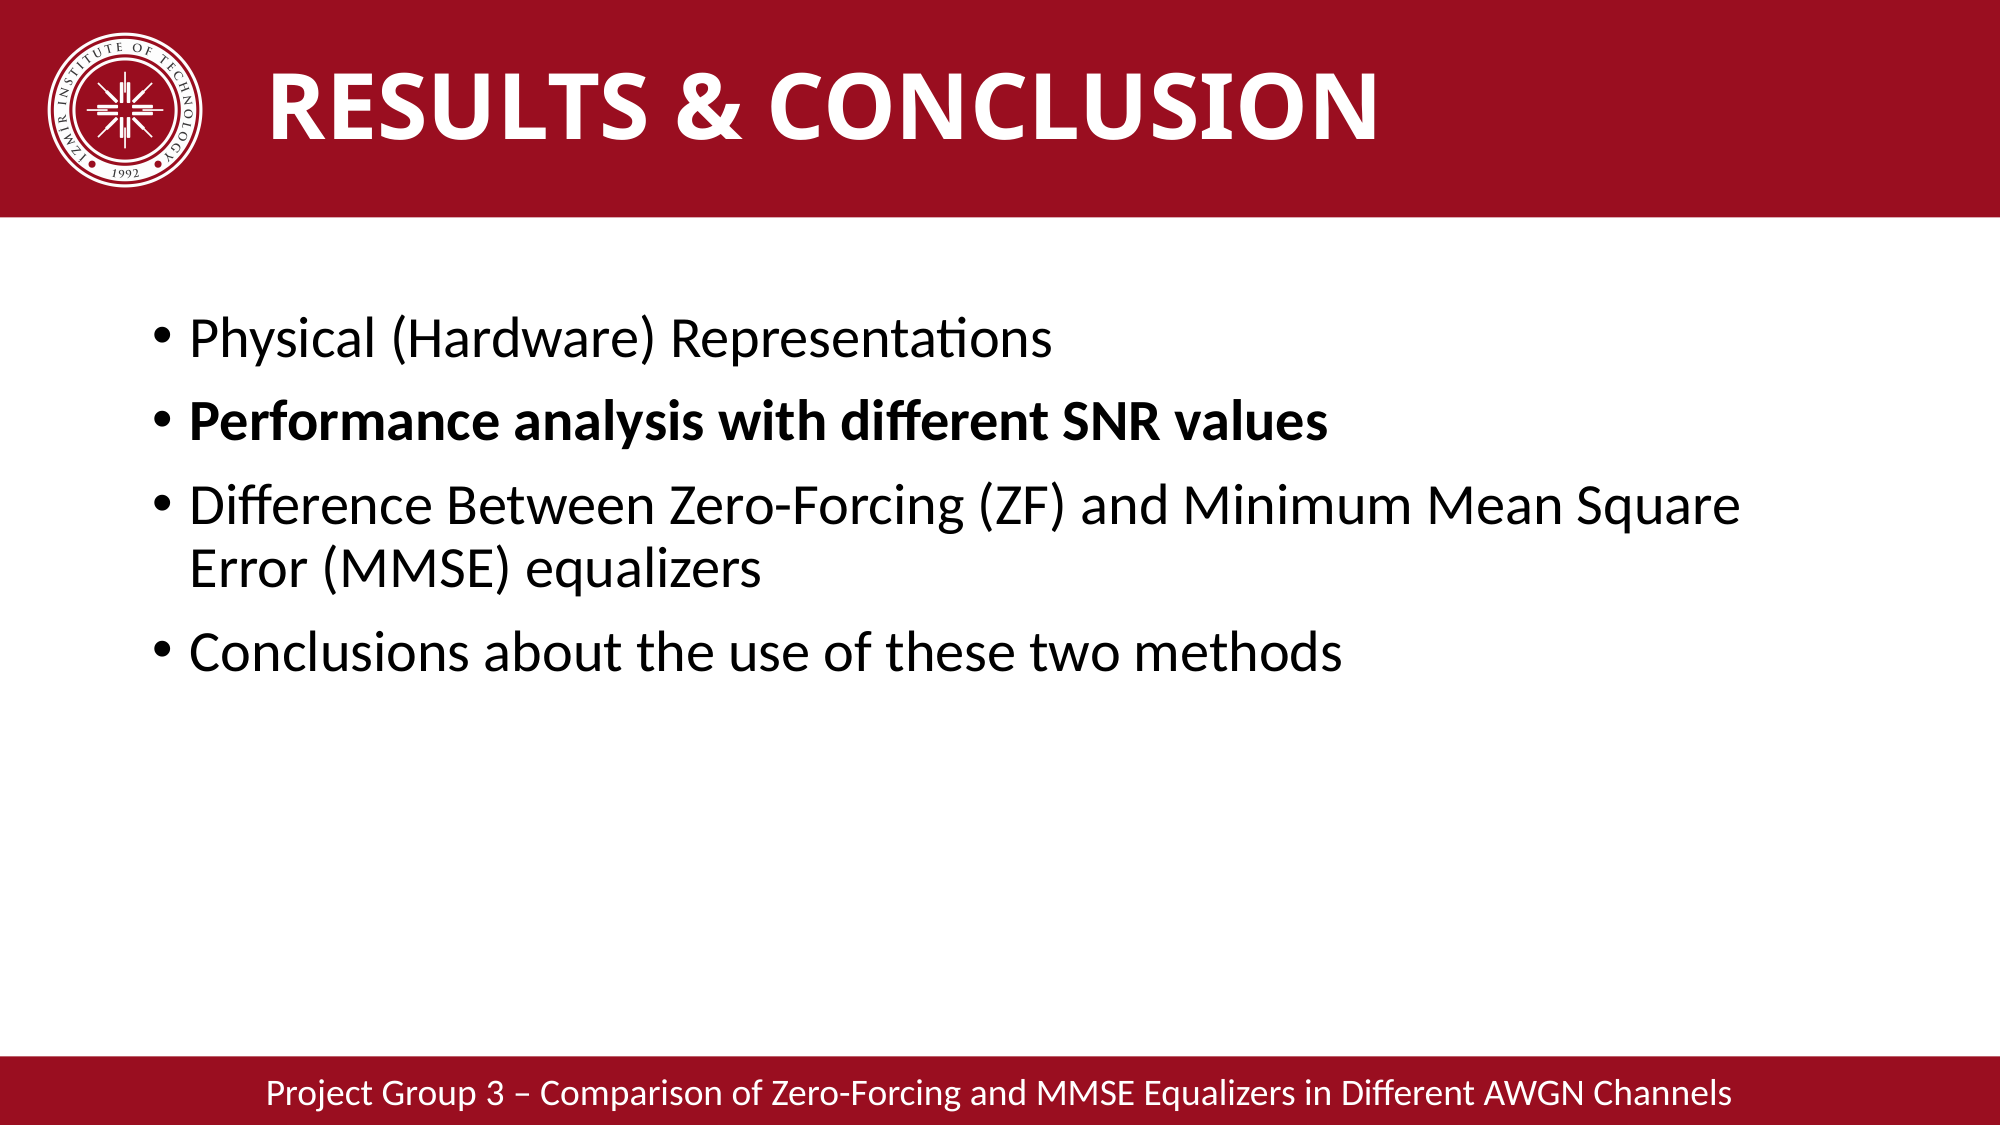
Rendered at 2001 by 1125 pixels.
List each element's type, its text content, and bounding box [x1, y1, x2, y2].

list Physical (Hardware) Representations Performance analysis with different SNR values Difference Between Zero-Forcing (ZF) and Minimum Mean Square Error (MMSE) equalizers Conclusions about the use of these two methods [137, 299, 1887, 1014]
text_box Project Group 3 – Comparison of Zero-Forcing and MMSE Equalizers in Different AWGN Channels [0, 1055, 2000, 1125]
title RESULTS & CONCLUSION [250, 1, 2000, 219]
picture [35, 20, 215, 200]
text_box [0, 0, 2000, 218]
